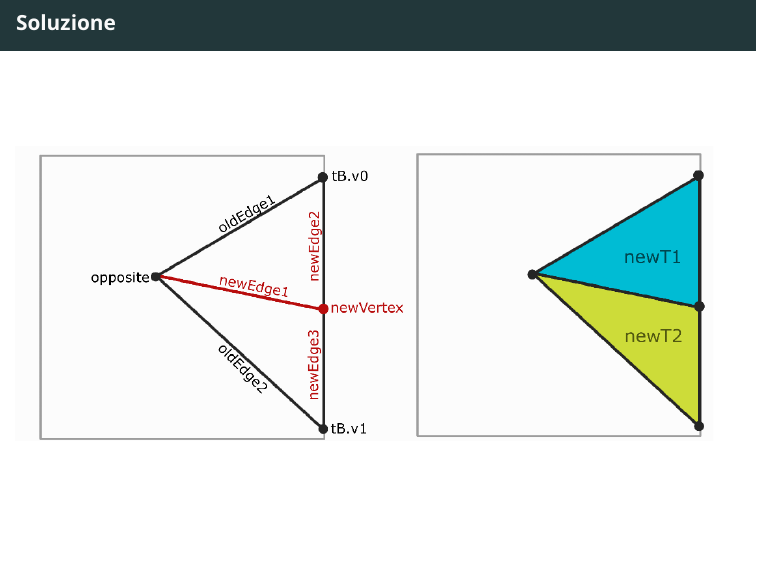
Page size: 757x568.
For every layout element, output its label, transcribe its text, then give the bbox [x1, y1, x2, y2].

title Soluzione [16, 9, 741, 36]
picture [14, 146, 714, 441]
